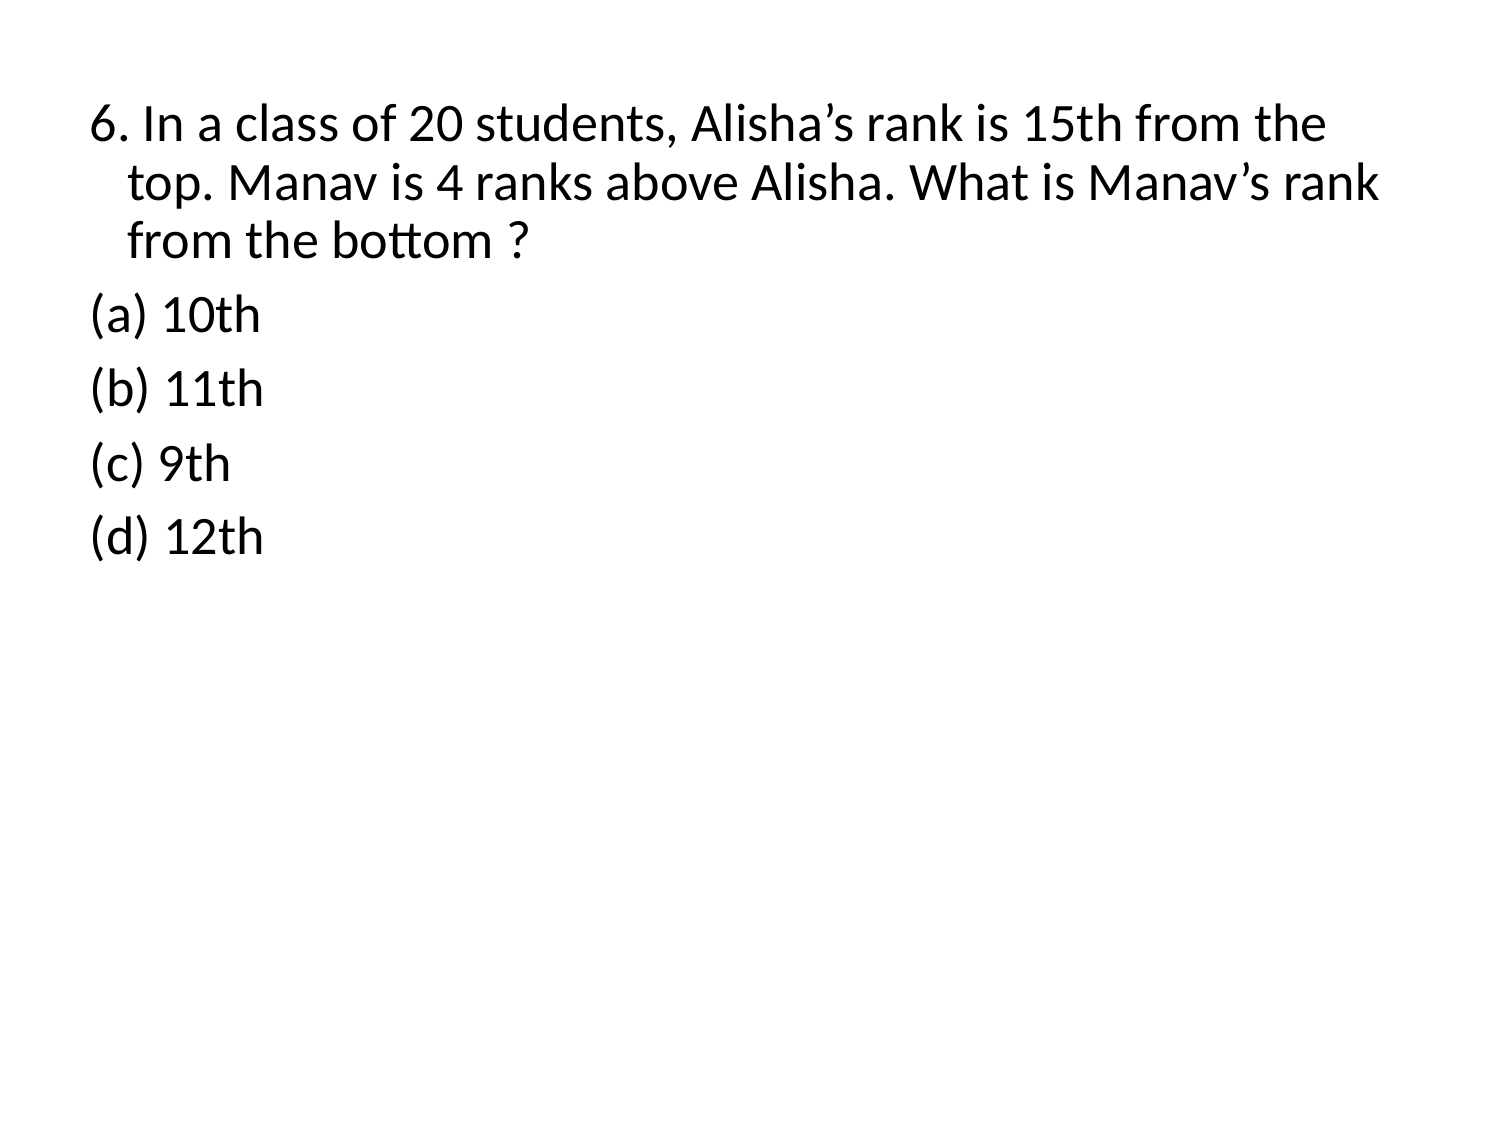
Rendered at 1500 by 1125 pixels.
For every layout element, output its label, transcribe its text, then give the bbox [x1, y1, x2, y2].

list 6. In a class of 20 students, Alisha’s rank is 15th from the top. Manav is 4 ranks above Alisha. What is Manav’s rank from the bottom ? (a) 10th (b) 11th (c) 9th (d) 12th [75, 87, 1425, 1005]
